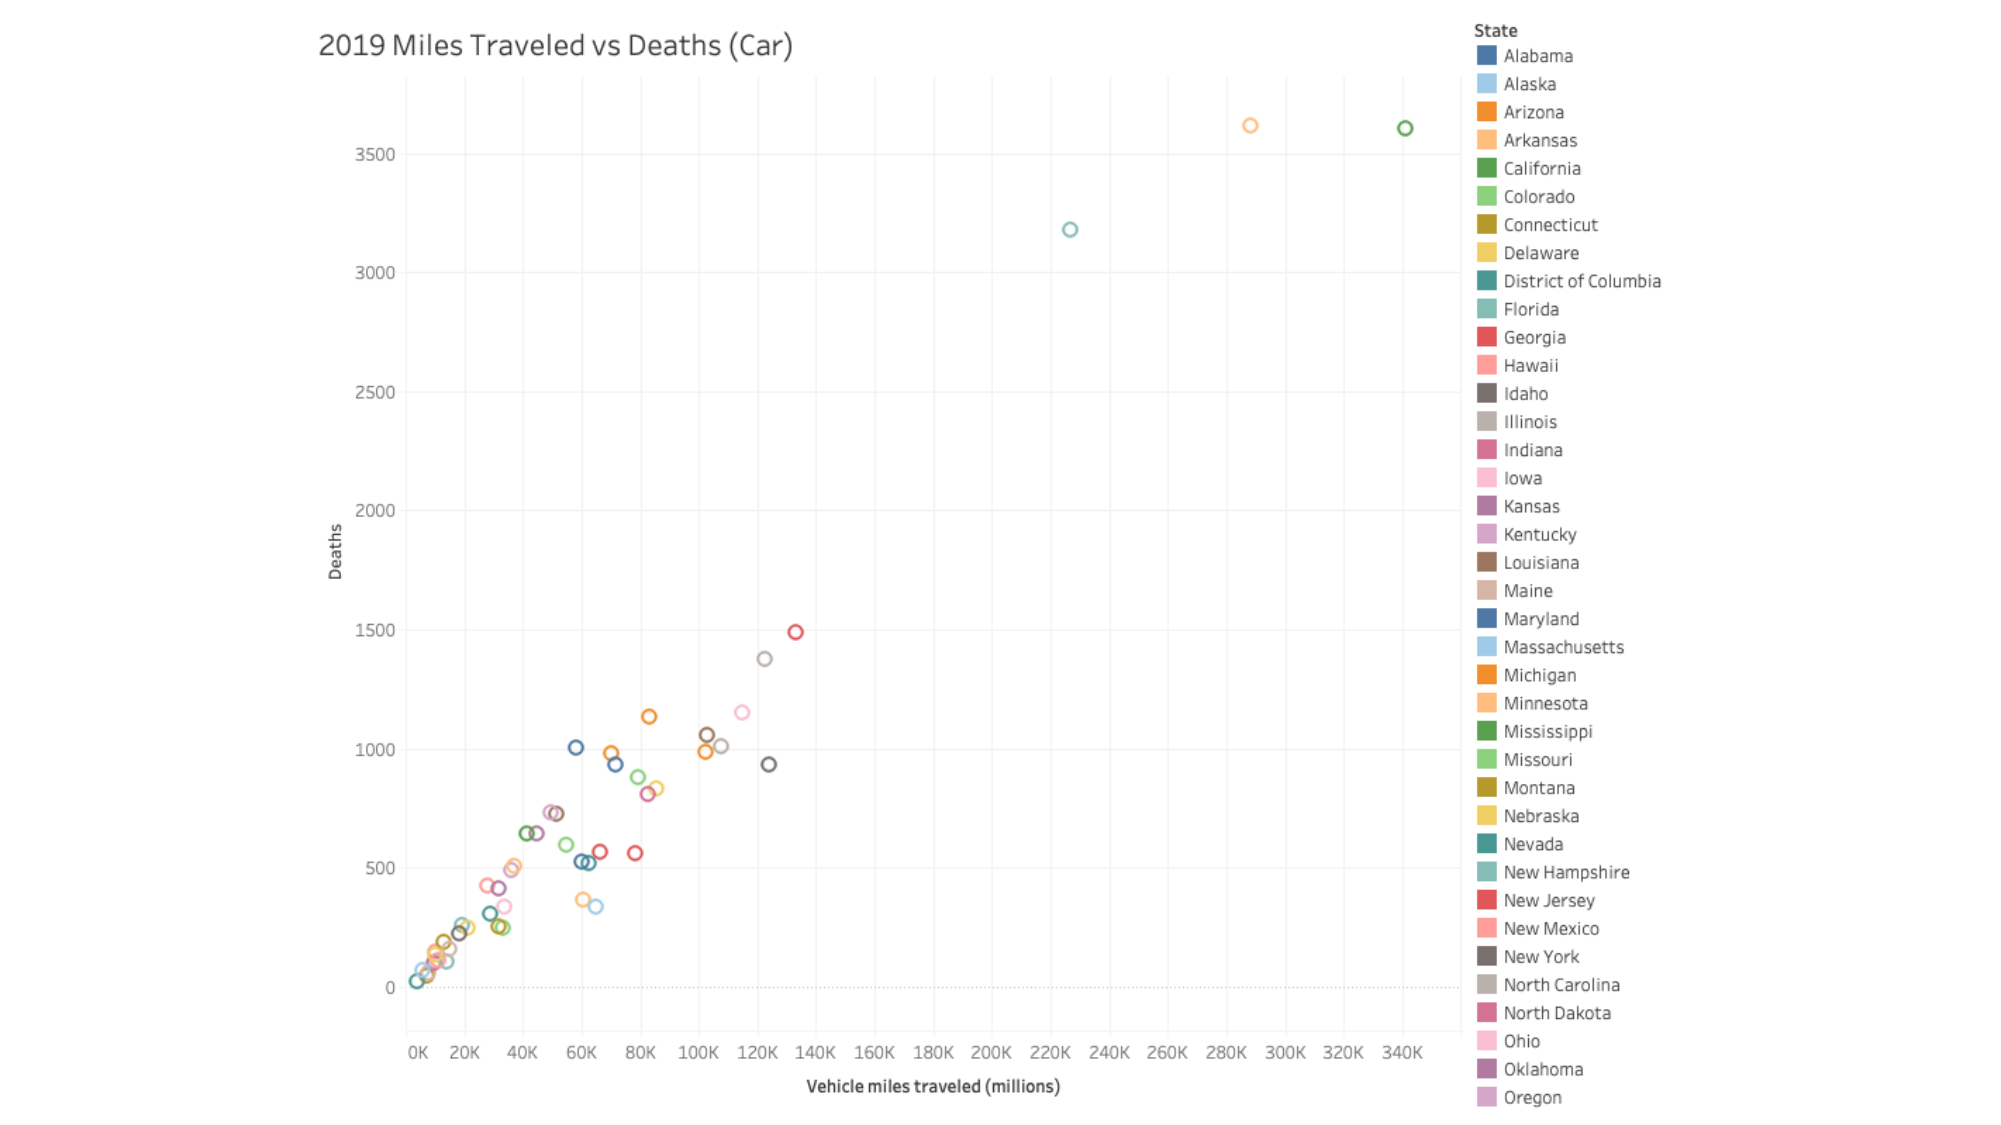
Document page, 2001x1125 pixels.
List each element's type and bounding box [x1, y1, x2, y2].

picture [296, 0, 1704, 1125]
